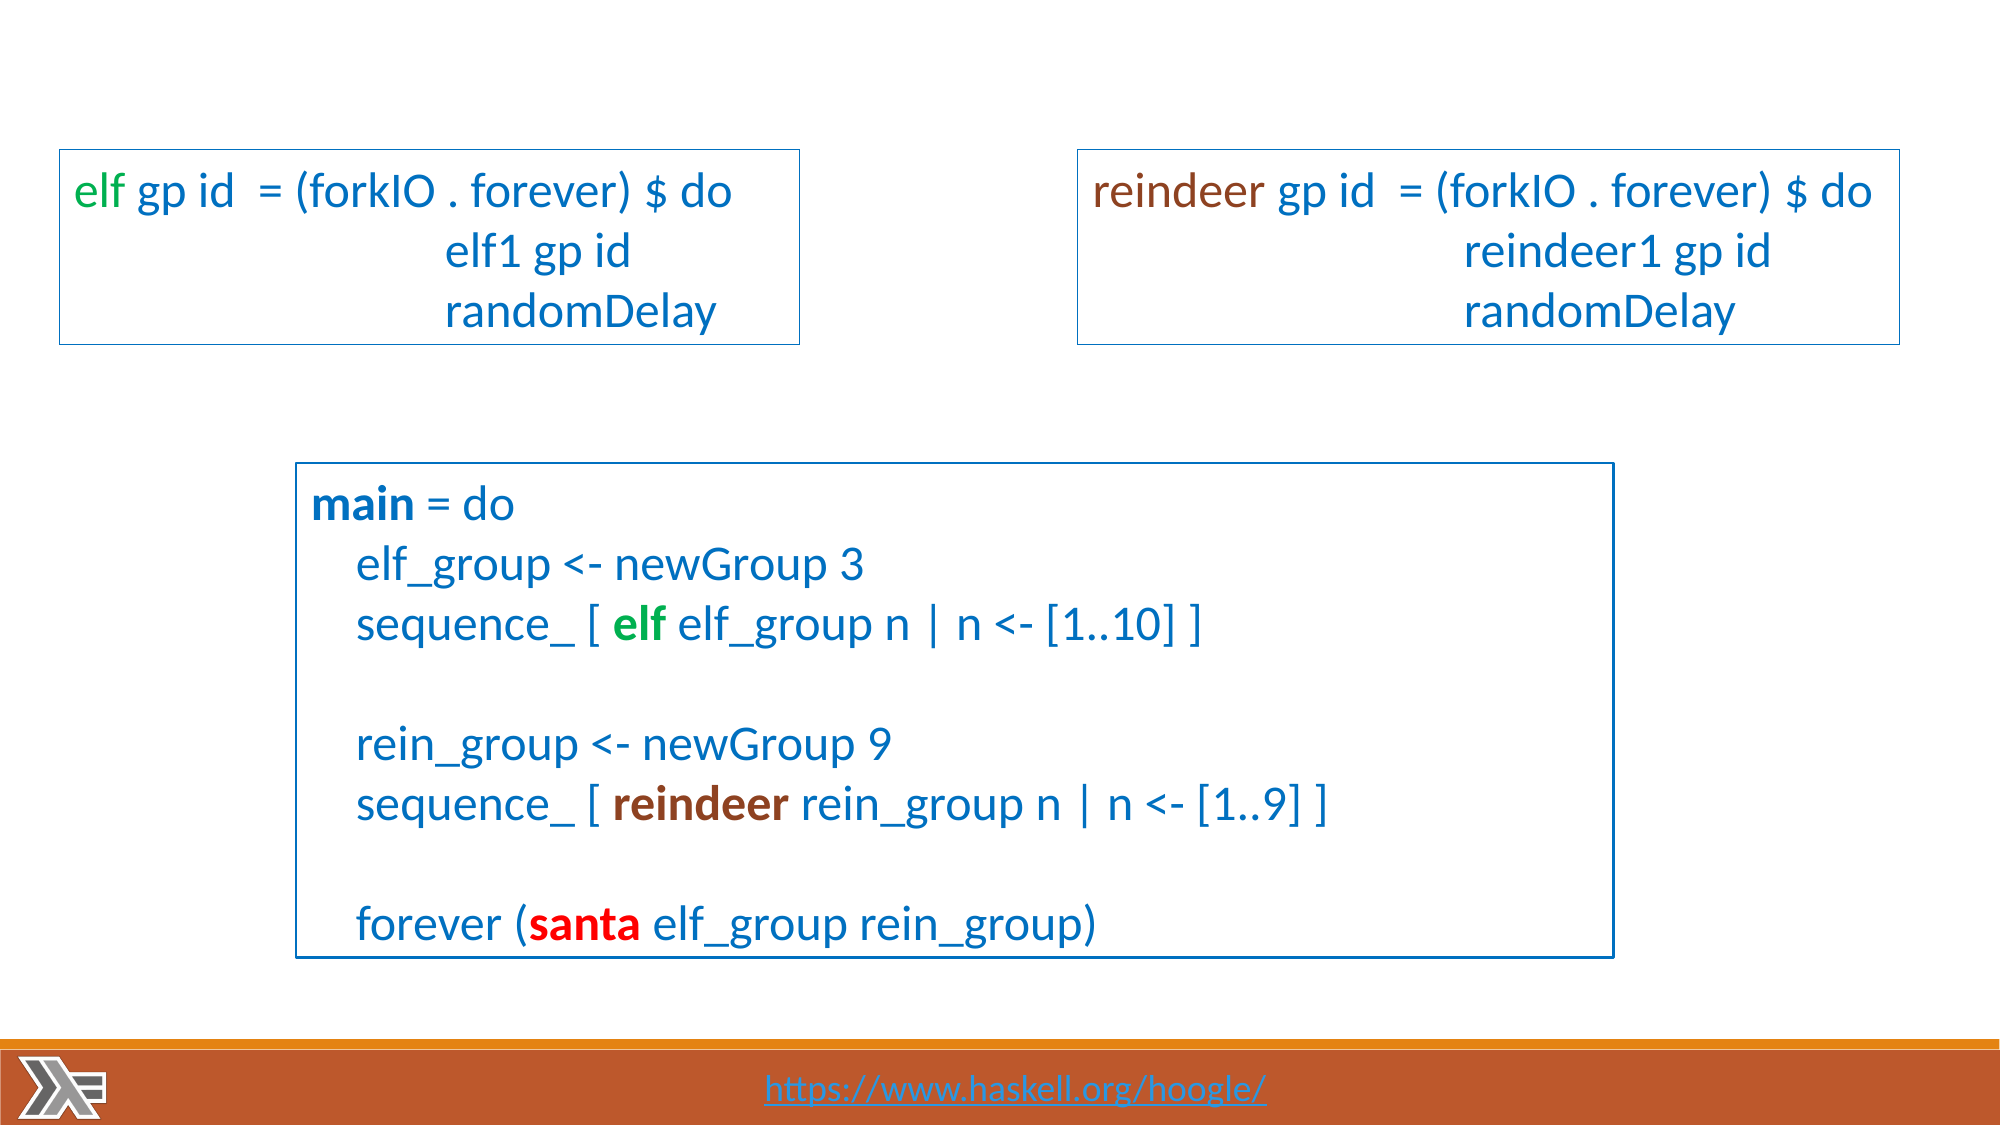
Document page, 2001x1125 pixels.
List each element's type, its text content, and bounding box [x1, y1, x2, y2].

text_box elf gp id = (forkIO . forever) $ do elf1 gp id randomDelay [59, 149, 800, 345]
text_box reindeer gp id = (forkIO . forever) $ do reindeer1 gp id randomDelay [1077, 149, 1900, 345]
text_box main = do elf_group <- newGroup 3 sequence_ [ elf elf_group n | n <- [1..10] ] rein_group <- newGroup 9 sequence_ [ reindeer rein_group n | n <- [1..9] ] forever (santa elf_group rein_group) [295, 462, 1615, 959]
picture [6, 1032, 117, 1125]
